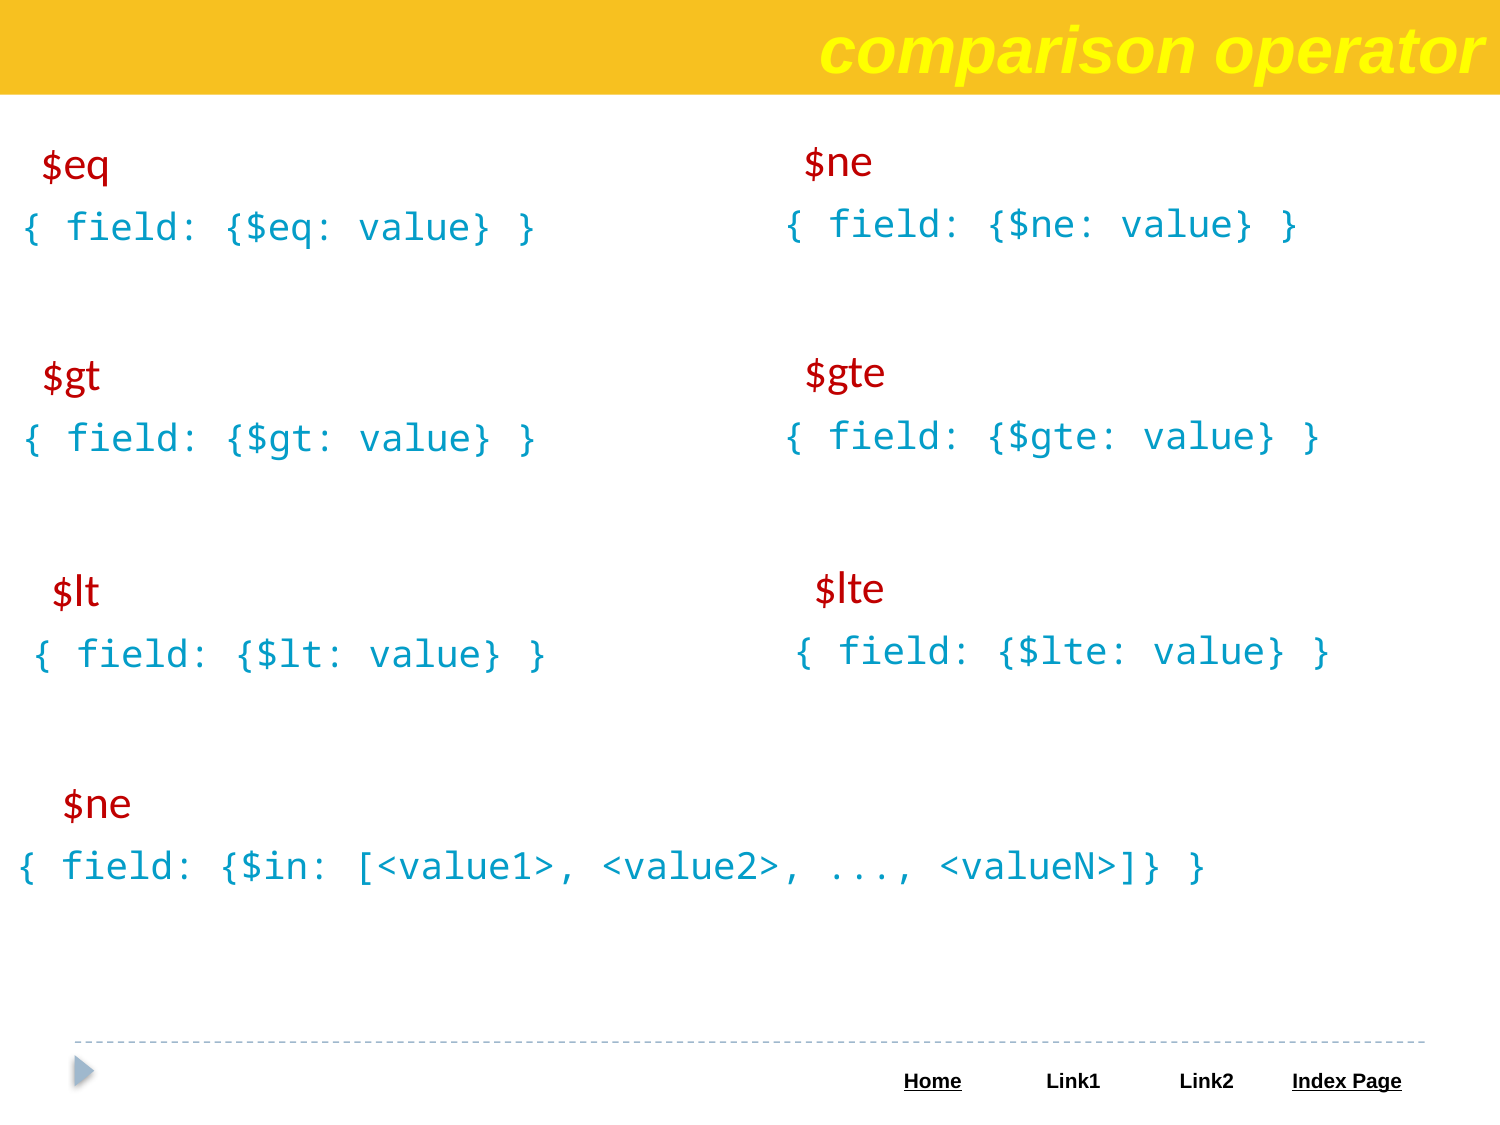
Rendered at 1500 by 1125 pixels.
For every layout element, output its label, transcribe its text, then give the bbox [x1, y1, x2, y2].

text_box { field: {$eq: value} } [5, 195, 553, 256]
text_box $ne [788, 123, 888, 192]
text_box { field: {$ne: value} } [768, 192, 1316, 253]
text_box $gt [26, 337, 116, 407]
text_box $eq [25, 125, 126, 195]
text_box $lt [36, 552, 115, 622]
text_box $ne [46, 765, 147, 835]
text_box $lte [798, 550, 900, 619]
text_box { field: {$gte: value} } [767, 404, 1338, 464]
text_box comparison operator [0, 0, 1500, 95]
text_box { field: {$in: [<value1>, <value2>, ..., <valueN>]} } [0, 835, 1223, 895]
text_box { field: {$lte: value} } [777, 619, 1348, 680]
text_box { field: {$gt: value} } [6, 407, 554, 467]
text_box { field: {$lt: value} } [16, 622, 564, 683]
text_box $gte [789, 334, 901, 404]
